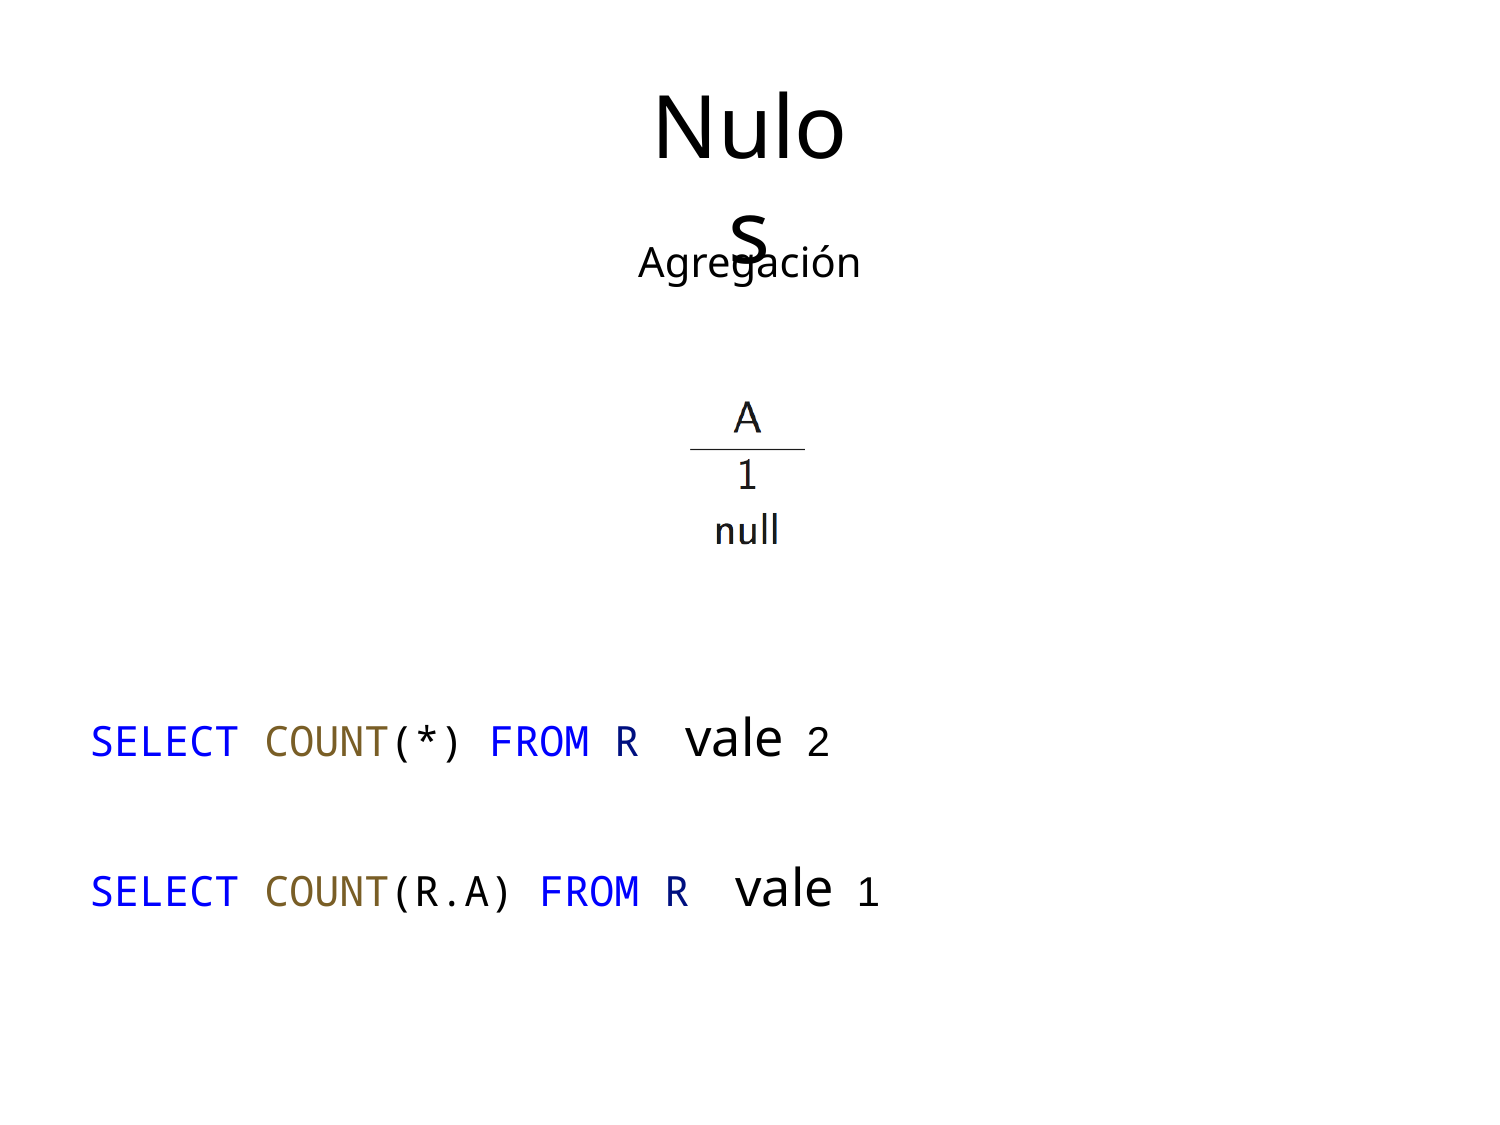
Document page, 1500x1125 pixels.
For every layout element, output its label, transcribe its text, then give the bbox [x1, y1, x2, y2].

text_box SELECT COUNT(R.A) FROM R vale 1 [83, 848, 1417, 923]
text_box Nulos [631, 65, 869, 230]
text_box Agregación [434, 230, 1066, 292]
text_box SELECT COUNT(*) FROM R vale 2 [83, 676, 1417, 773]
picture [680, 396, 820, 558]
